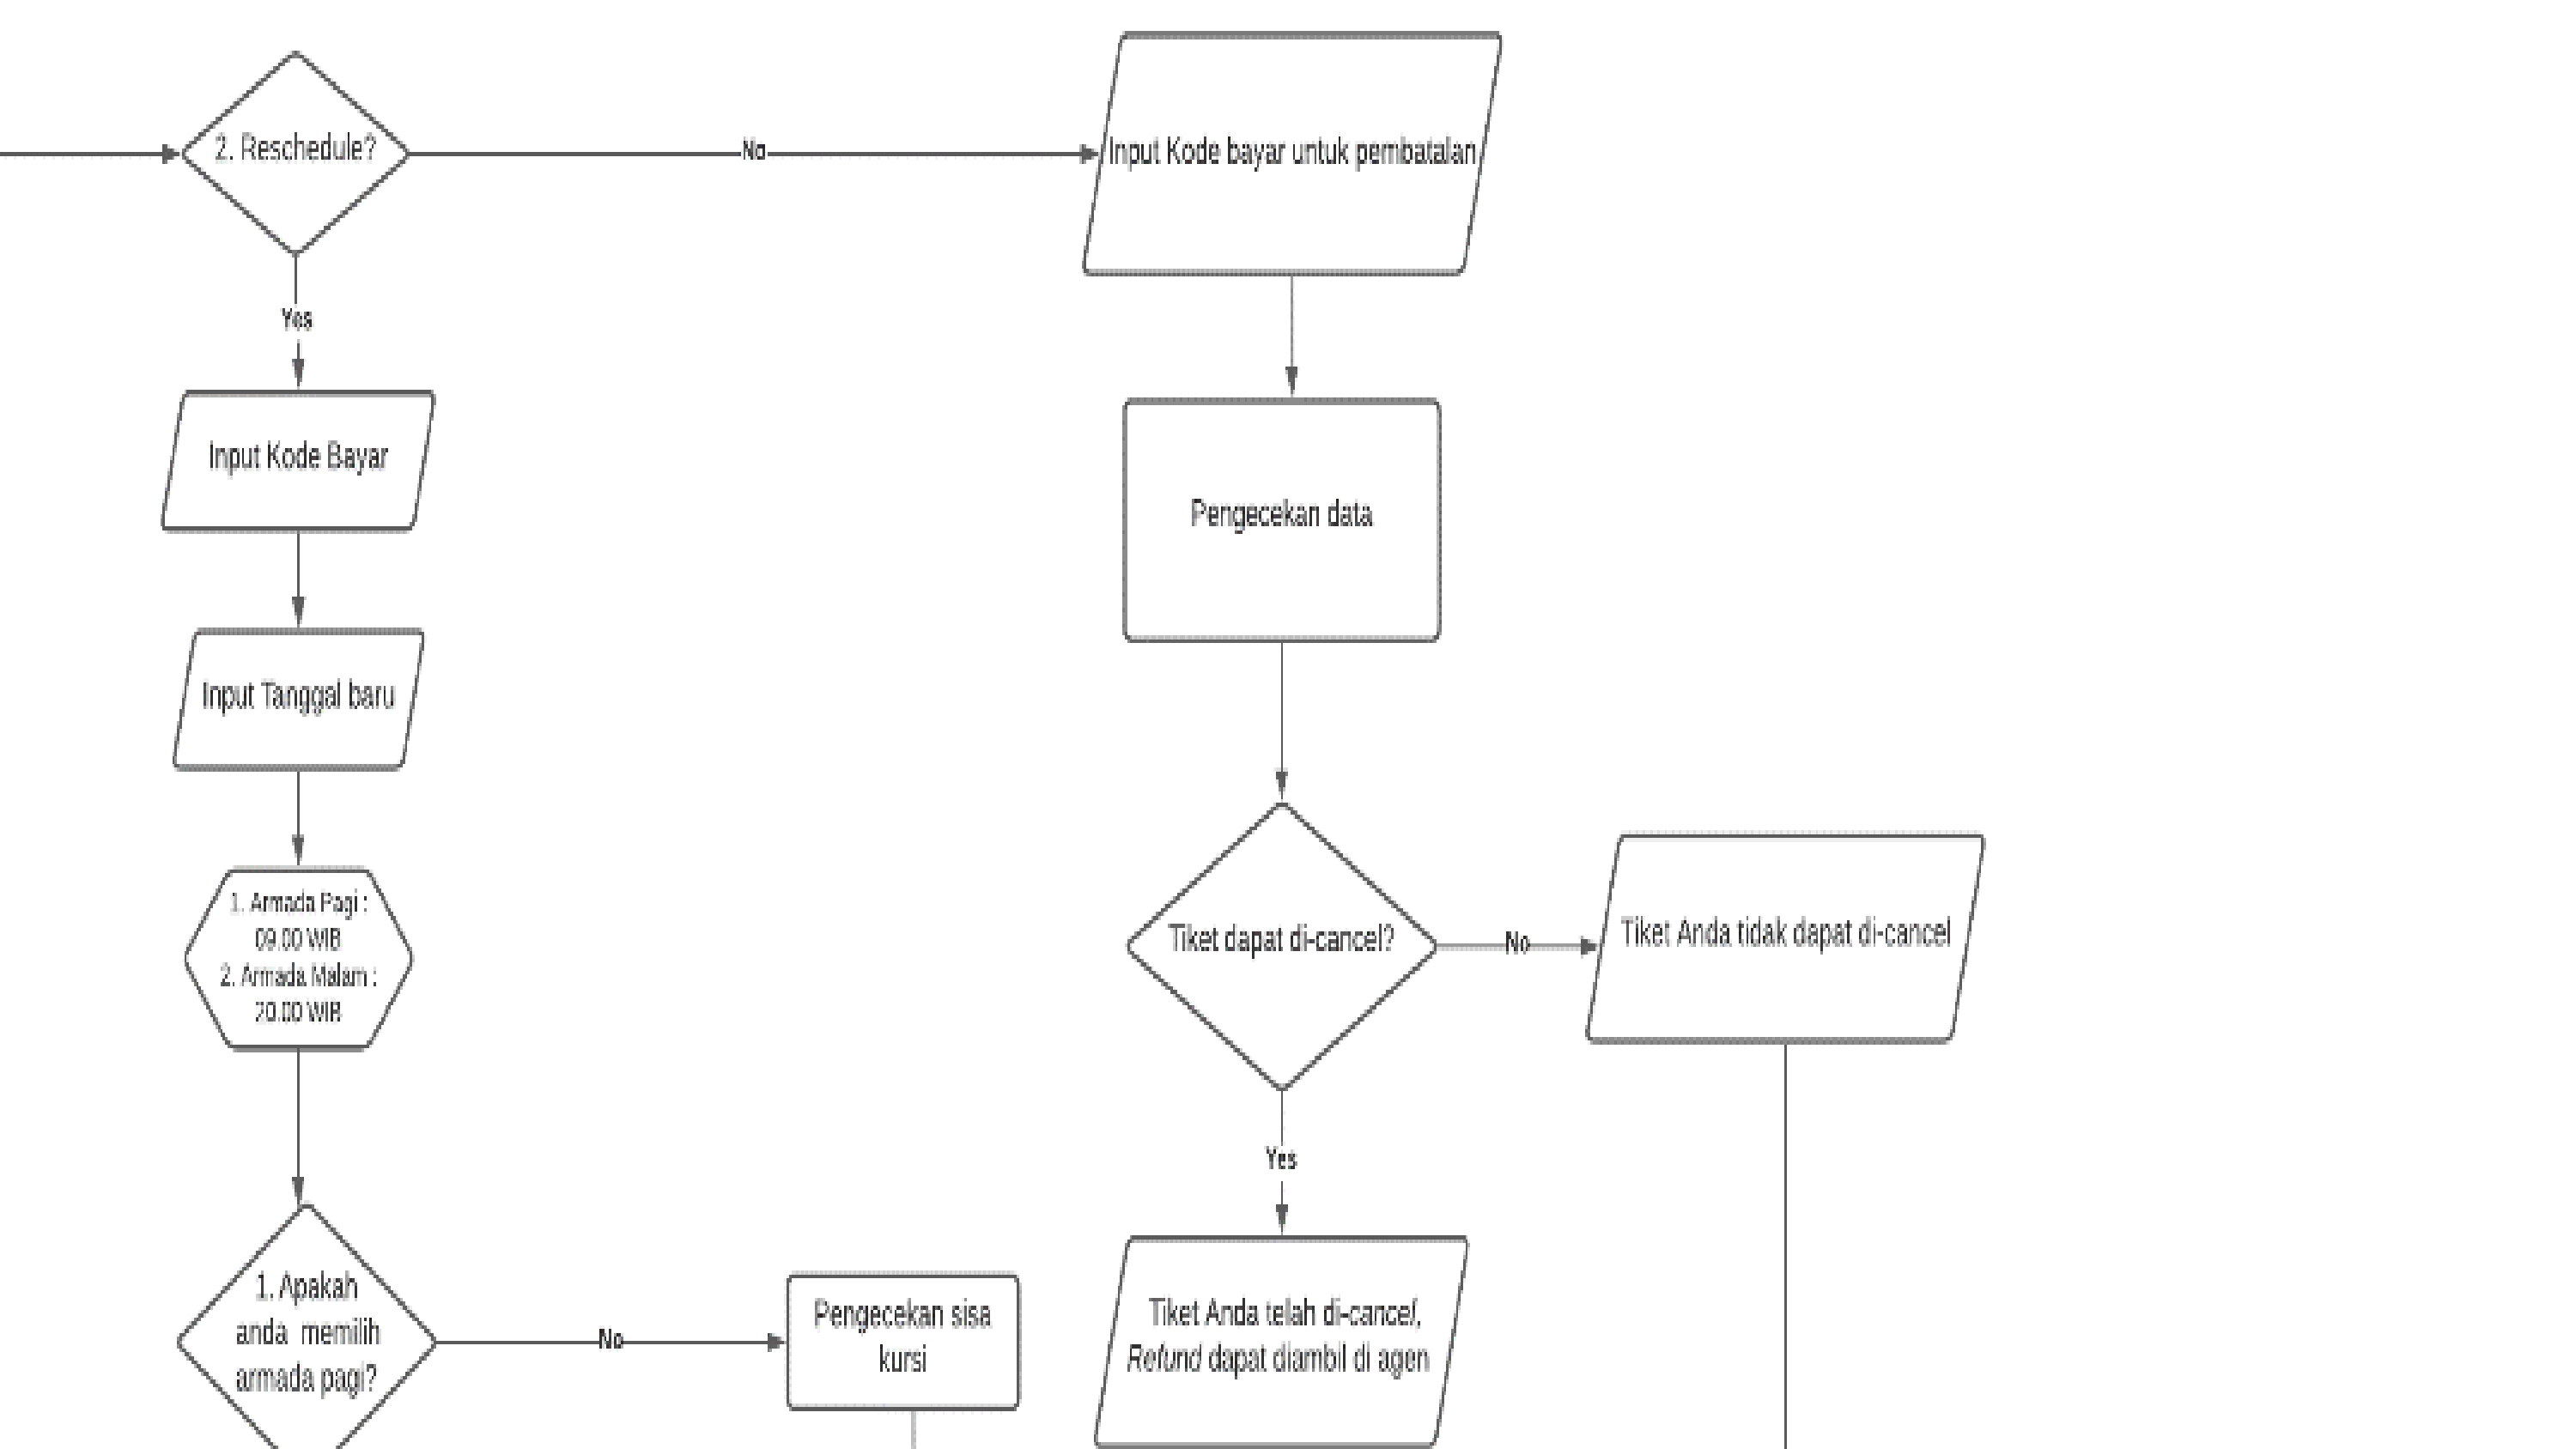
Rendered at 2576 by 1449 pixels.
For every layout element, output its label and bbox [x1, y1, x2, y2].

picture [0, 0, 2028, 1449]
